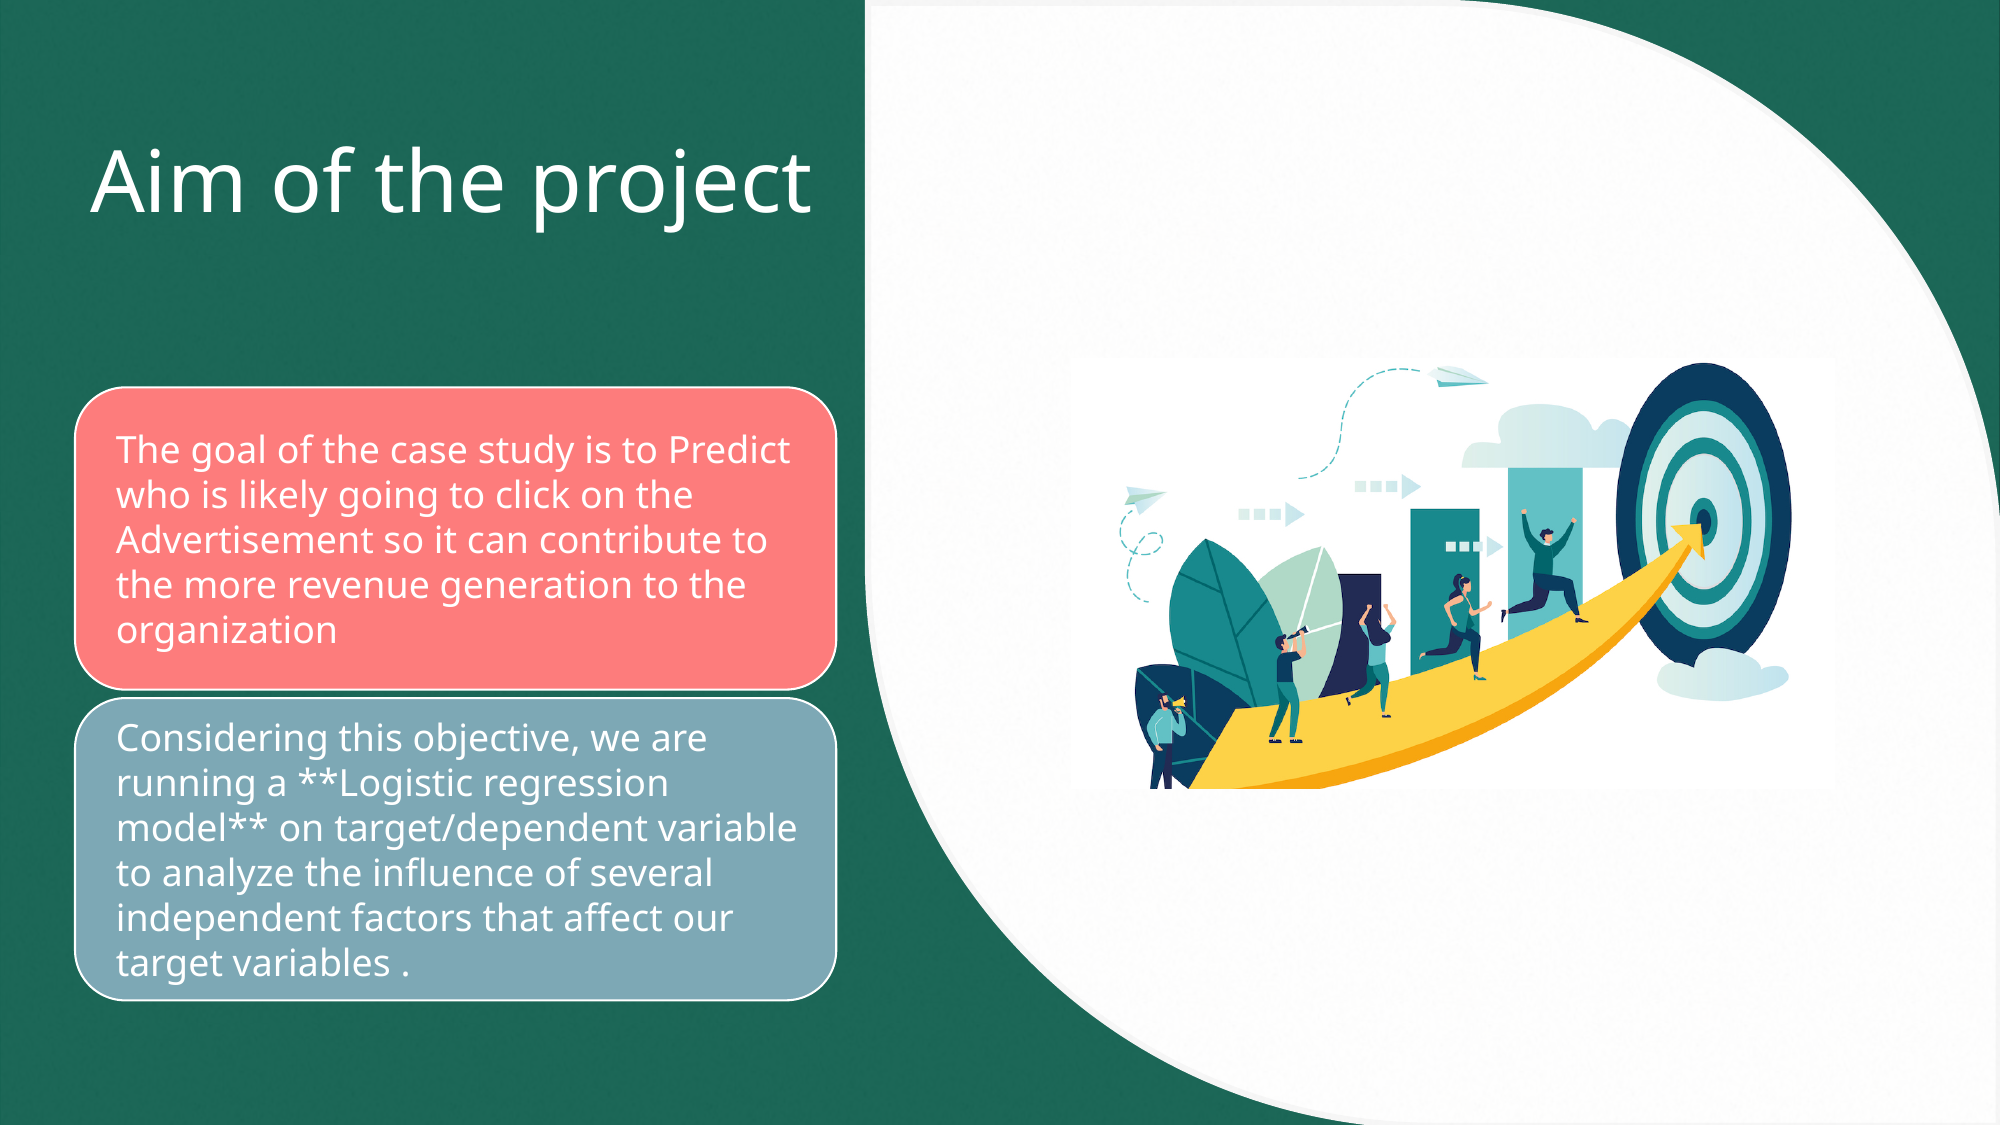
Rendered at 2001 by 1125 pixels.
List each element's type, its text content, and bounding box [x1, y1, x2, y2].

title Aim of the project [75, 124, 837, 342]
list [74, 374, 837, 1013]
picture [1070, 358, 1836, 789]
text_box [0, 0, 2000, 1125]
